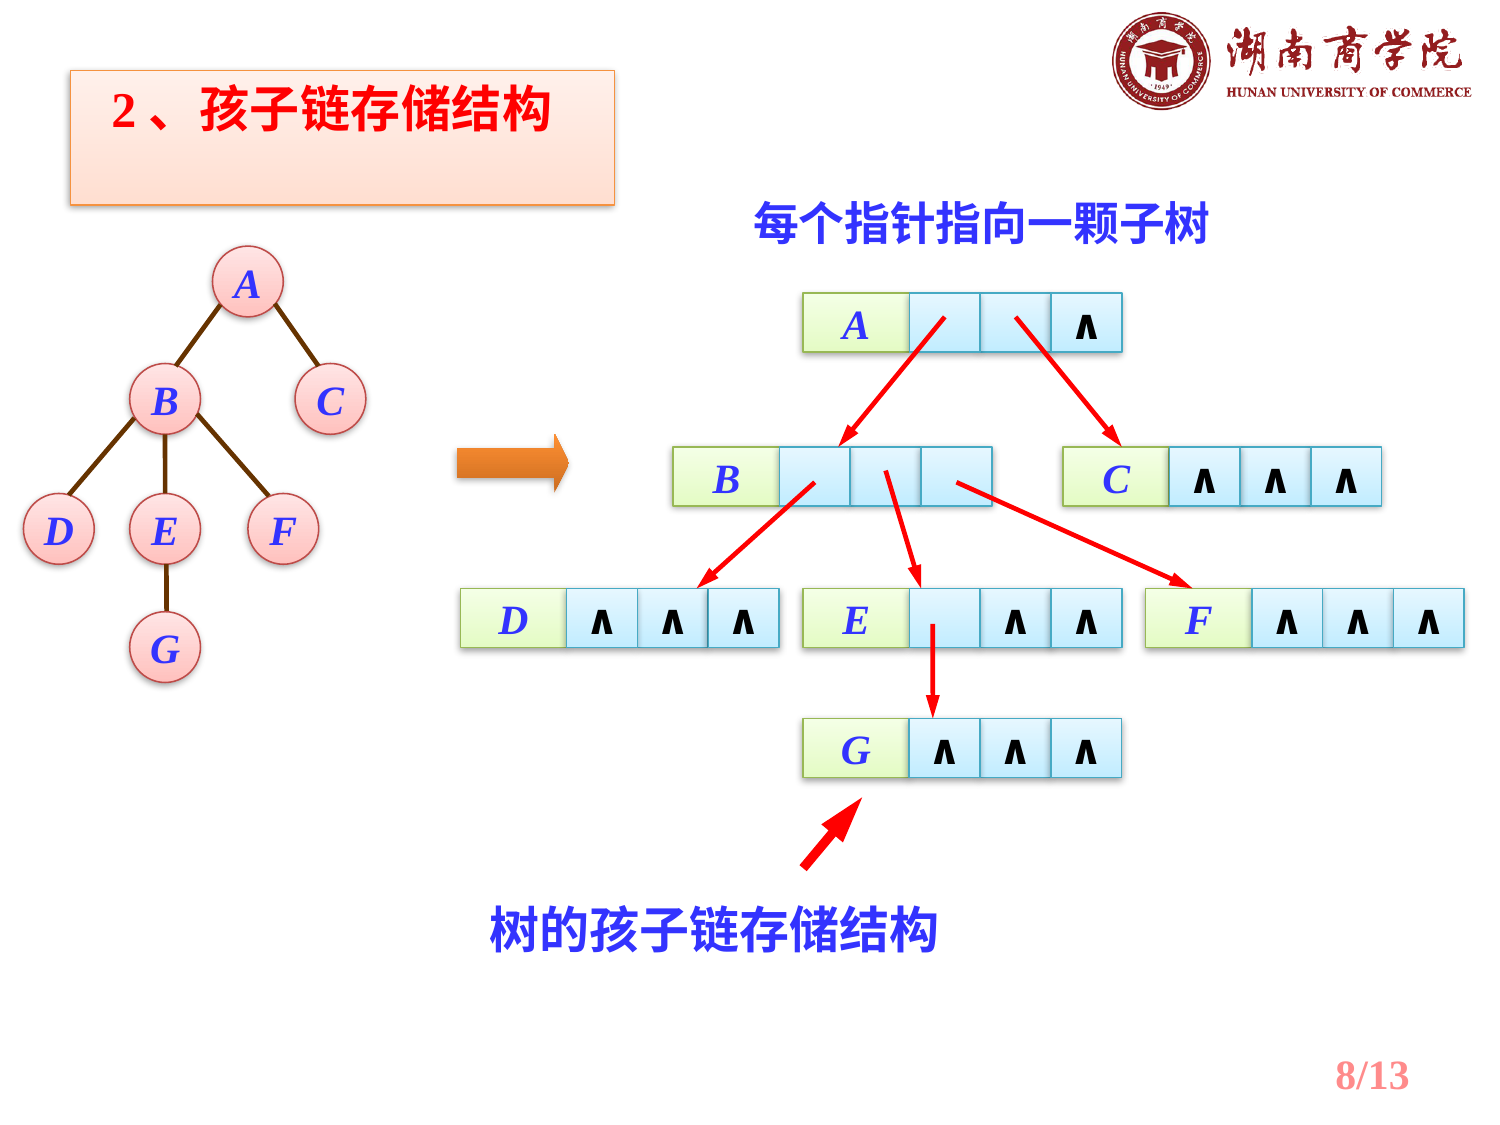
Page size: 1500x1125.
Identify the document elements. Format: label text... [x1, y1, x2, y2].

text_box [456, 292, 1465, 778]
slide_number 8/13 [1074, 1042, 1425, 1103]
text_box C [294, 362, 367, 436]
picture [1082, 3, 1497, 116]
text_box B [128, 362, 202, 436]
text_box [472, 797, 957, 967]
text_box 2、孩子链存储结构 [70, 70, 615, 206]
text_box 每个指针指向一颗子树 [738, 187, 1290, 258]
text_box E [128, 492, 202, 566]
text_box D [22, 492, 96, 566]
text_box F [247, 492, 320, 566]
text_box G [128, 610, 202, 684]
text_box A [211, 245, 285, 318]
